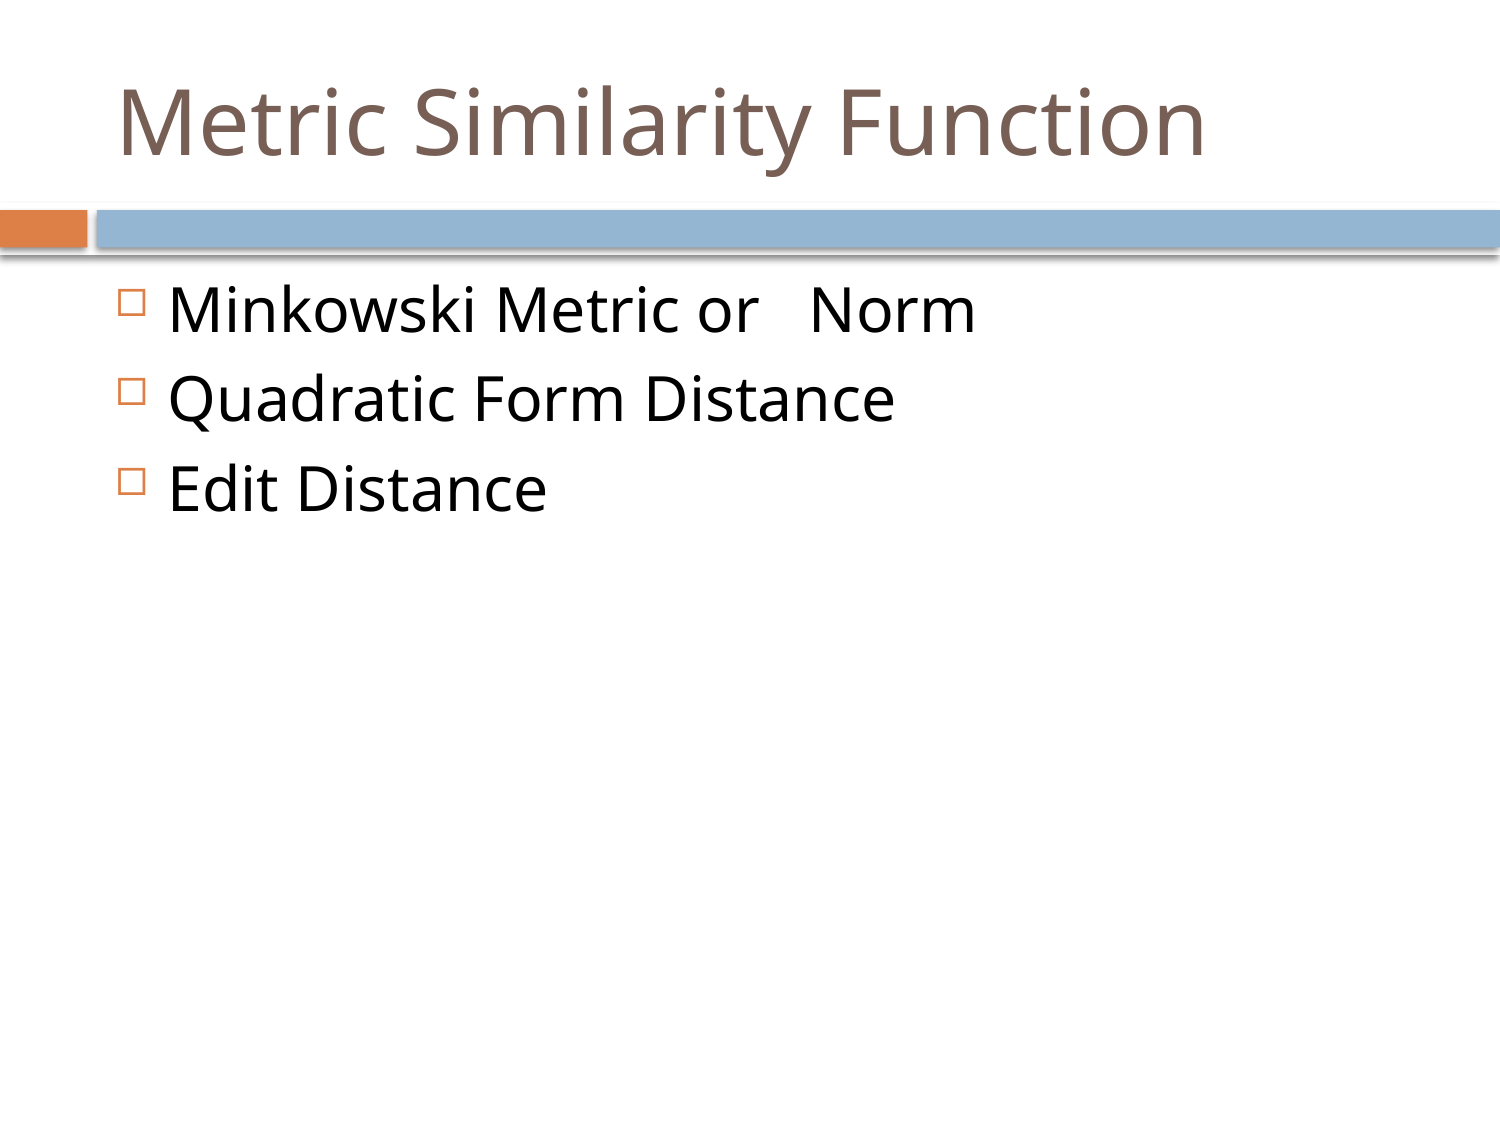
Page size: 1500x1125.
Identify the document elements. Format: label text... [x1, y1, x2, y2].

title Metric Similarity Function [100, 37, 1438, 200]
